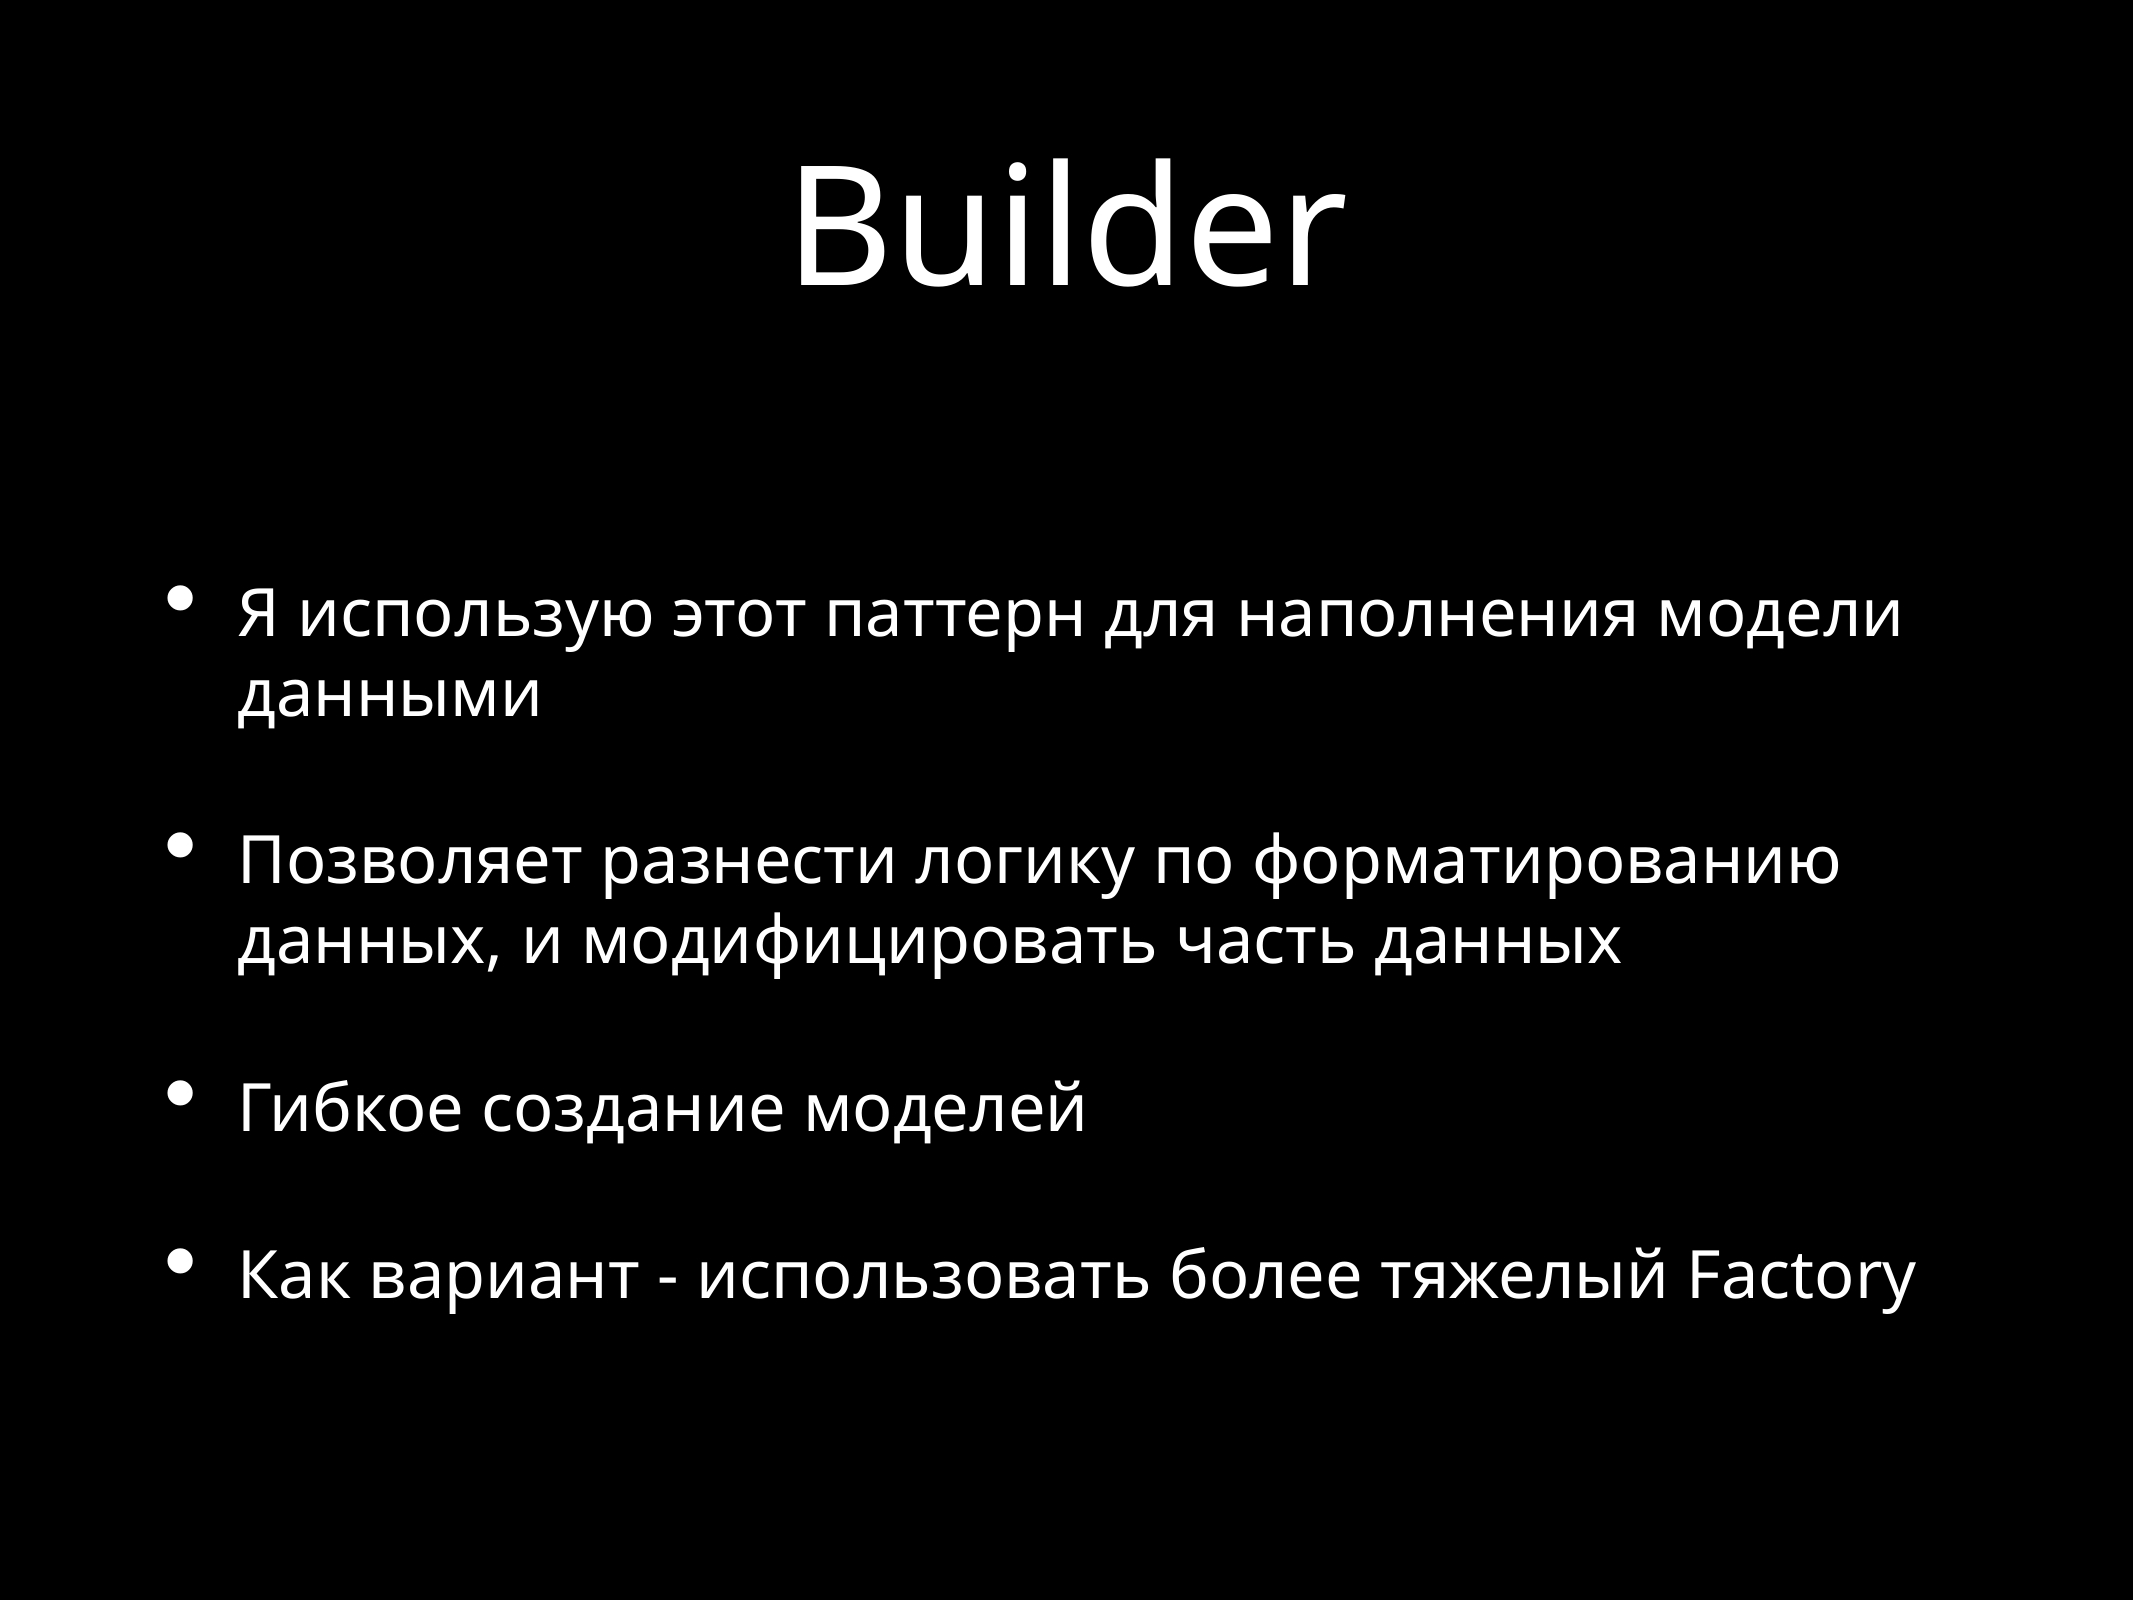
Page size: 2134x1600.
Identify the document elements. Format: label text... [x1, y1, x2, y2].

title Builder [155, 41, 1978, 397]
list Я использую этот паттерн для наполнения модели данными Позволяет разнести логику по форматированию данных, и модифицировать часть данных Гибкое создание моделей Как вариант - использовать более тяжелый Factory [155, 424, 1978, 1457]
